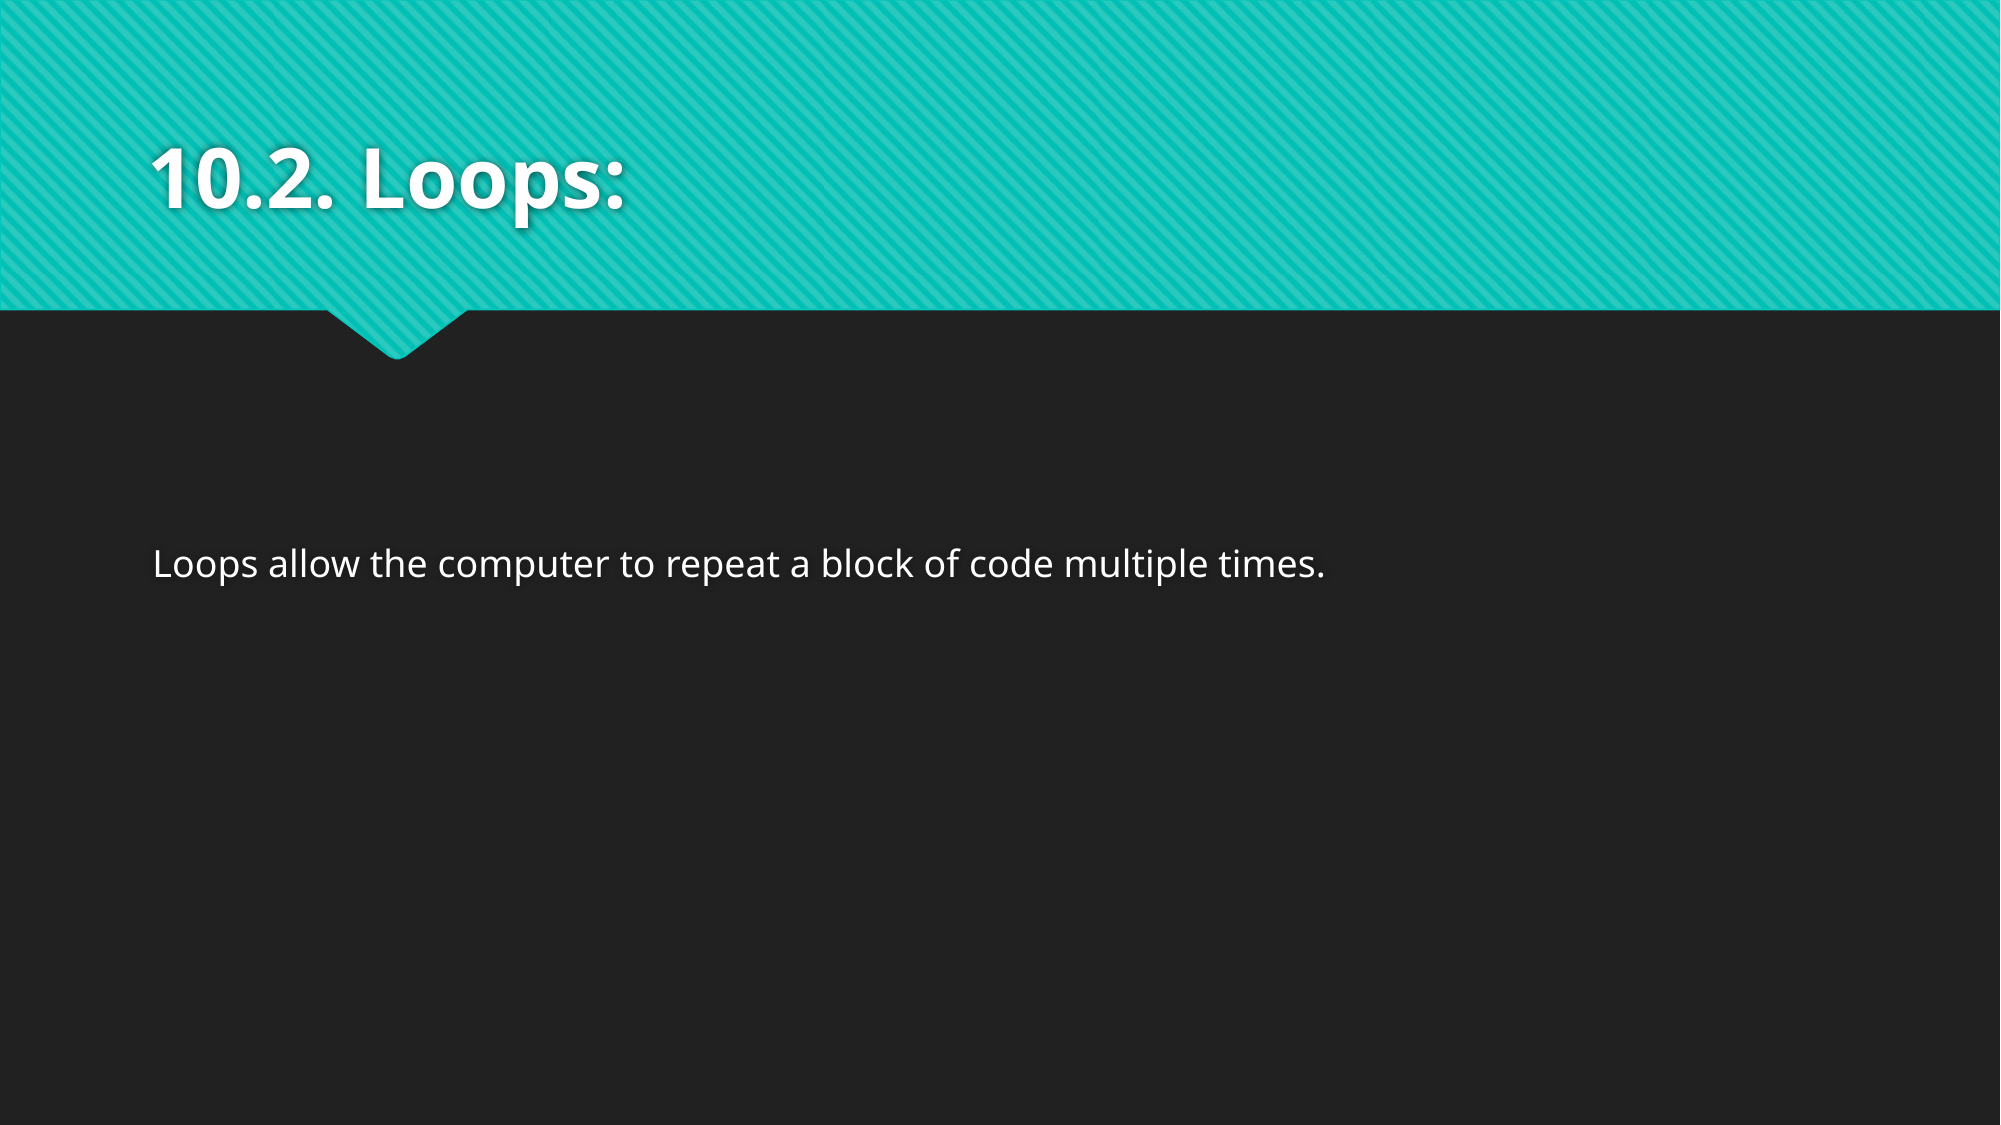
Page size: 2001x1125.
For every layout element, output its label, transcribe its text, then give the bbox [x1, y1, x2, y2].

title 10.2. Loops: [132, 73, 1868, 233]
list Loops allow the computer to repeat a block of code multiple times. [137, 507, 1863, 618]
